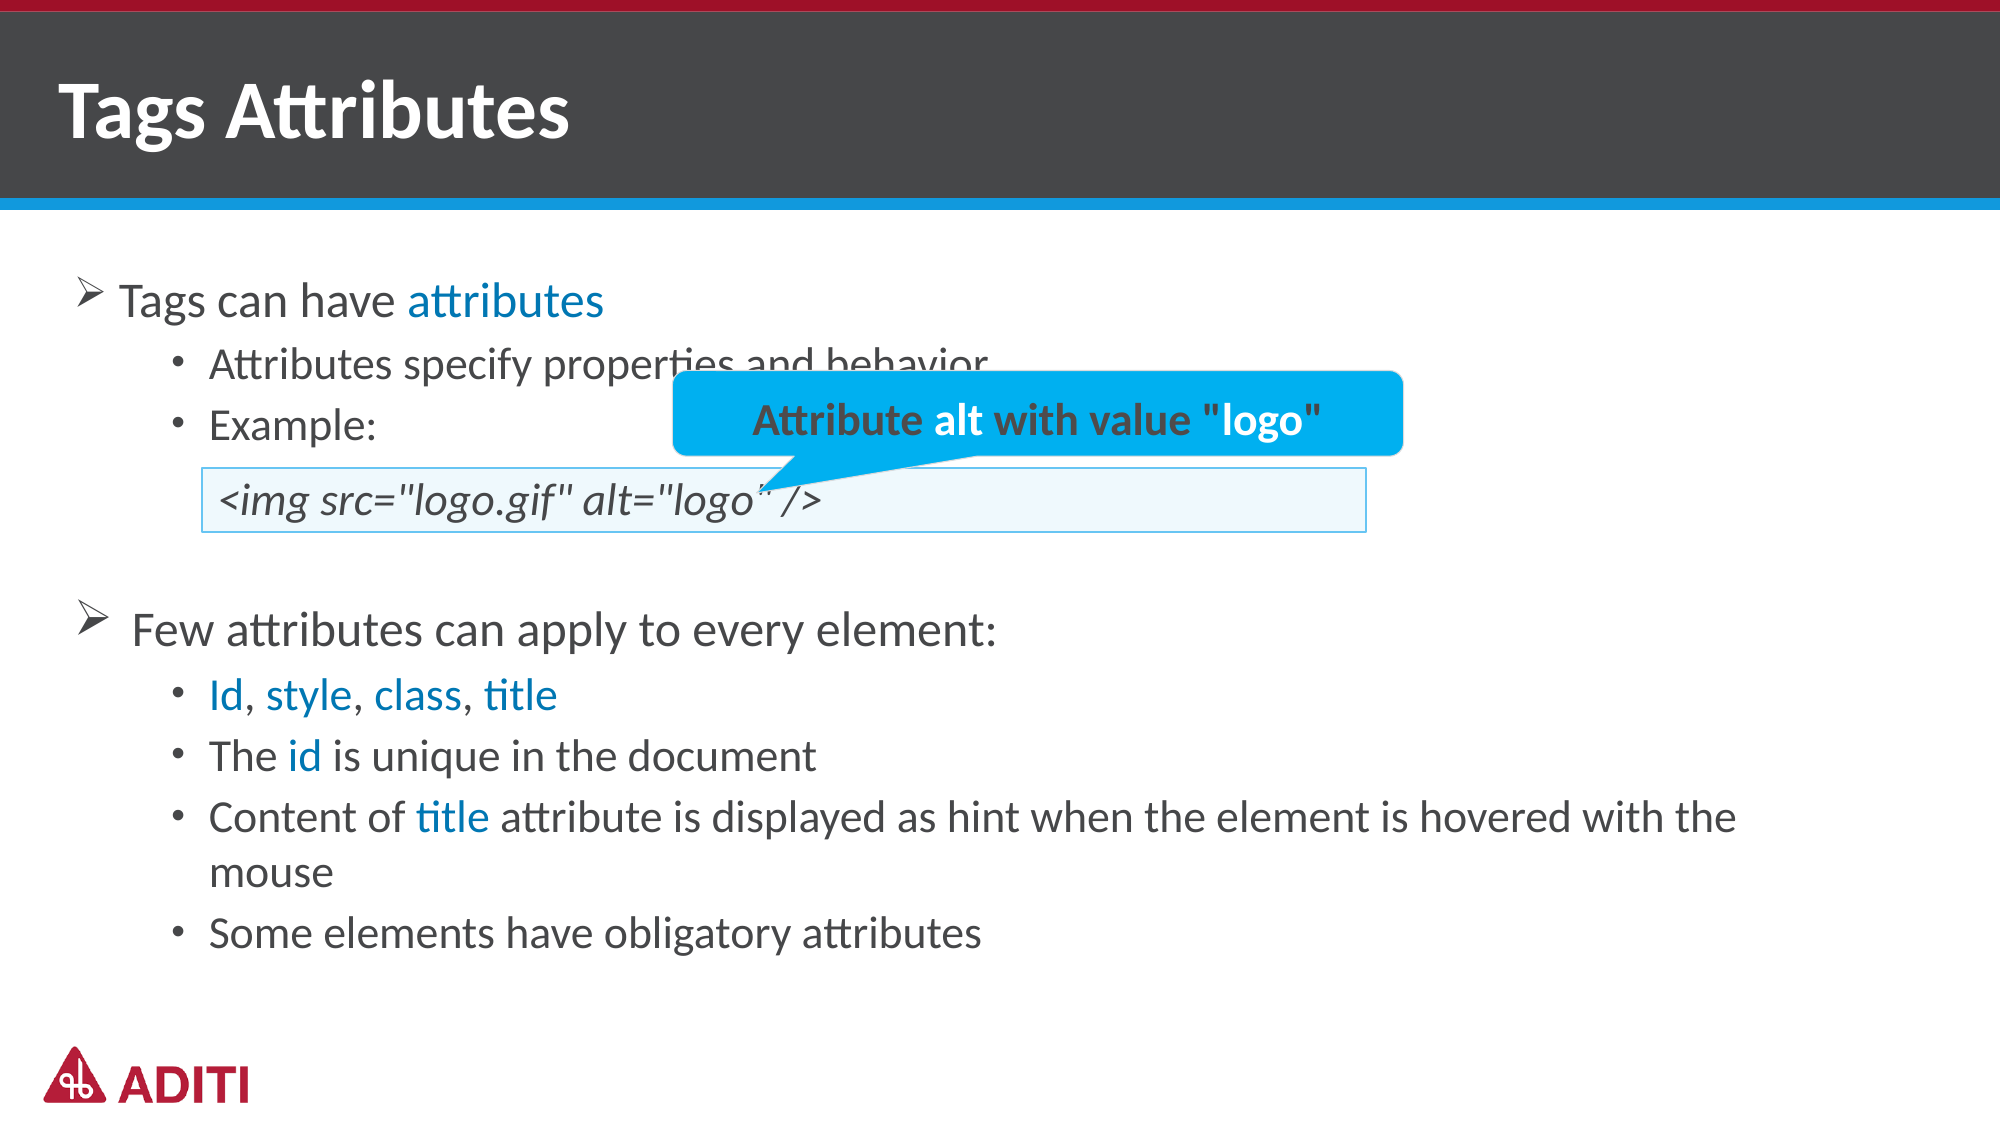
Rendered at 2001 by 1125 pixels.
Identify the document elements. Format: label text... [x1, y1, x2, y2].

picture [43, 1046, 248, 1103]
title Tags Attributes [43, 22, 1957, 188]
text_box Attribute alt with value "logo" [672, 370, 1404, 493]
list Tags can have attributes Attributes specify properties and behavior Example: Few attributes can apply to every element: Id, style, class, title The id is unique in the document Content of title attribute is displayed as hint when the element is hovered with the mouse Some elements have obligatory attributes [58, 260, 1775, 1016]
text_box <img src="logo.gif" alt="logo" /> [202, 468, 1367, 533]
